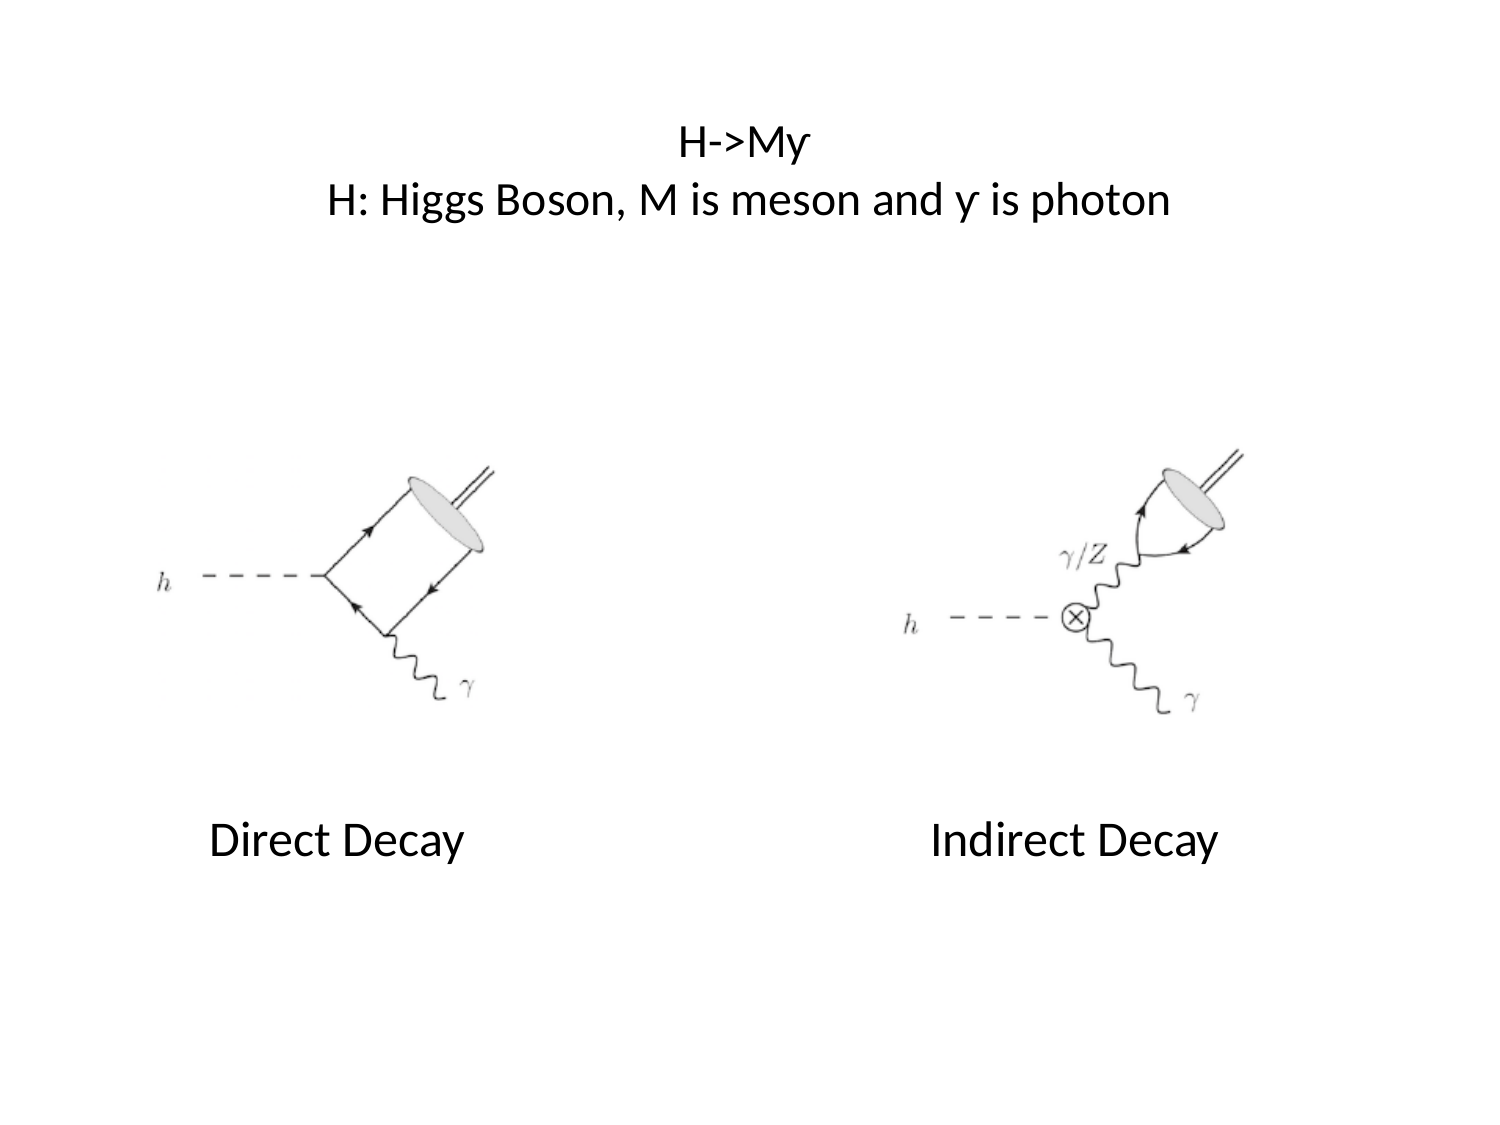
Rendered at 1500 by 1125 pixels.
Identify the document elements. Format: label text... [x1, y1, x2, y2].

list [123, 444, 579, 715]
text_box Indirect Decay [915, 798, 1294, 874]
text_box Direct Decay [194, 798, 502, 874]
picture [891, 432, 1266, 727]
title H->Mƴ H: Higgs Boson, M is meson and ƴ is photon [75, 101, 1425, 233]
